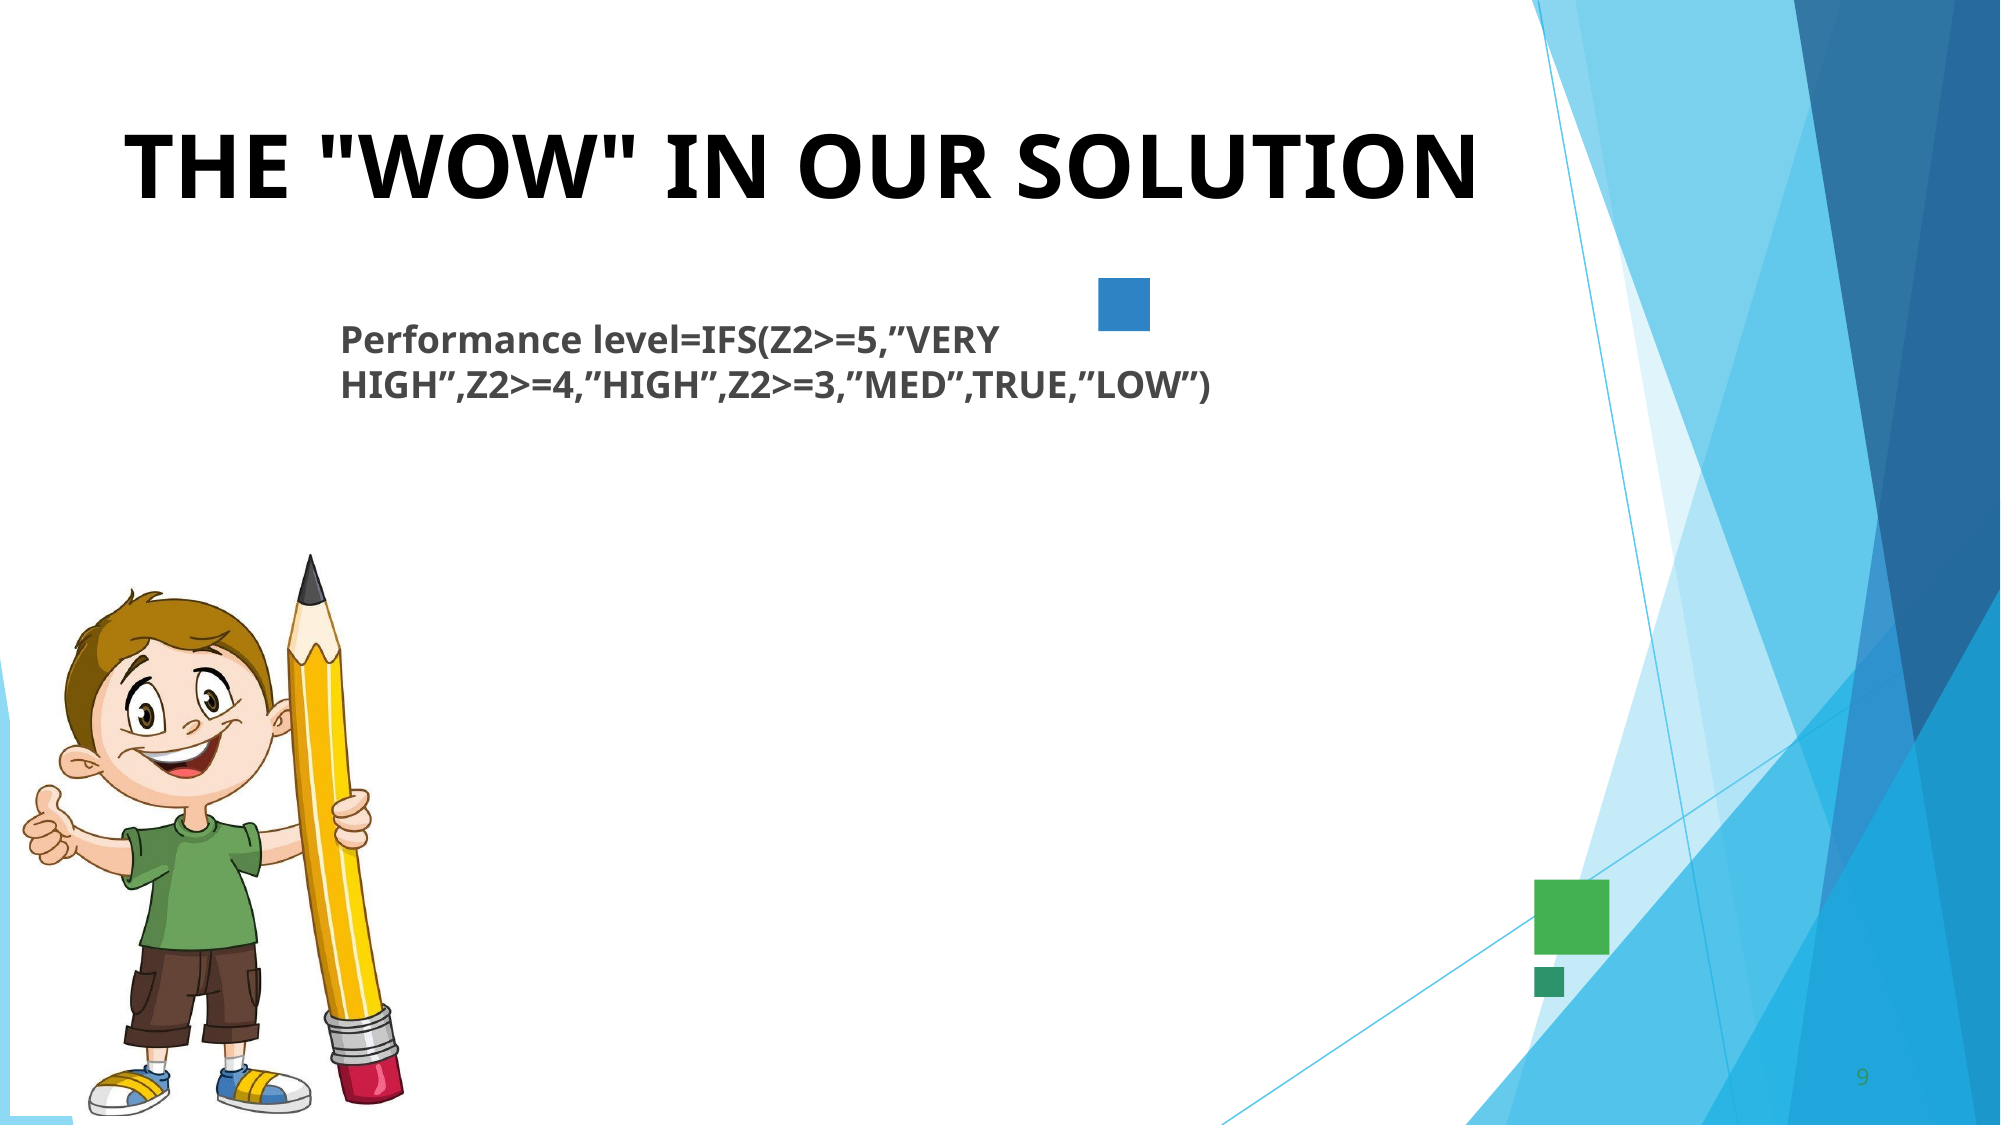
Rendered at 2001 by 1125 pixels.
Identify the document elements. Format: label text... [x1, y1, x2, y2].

picture [10, 554, 416, 1116]
text_box Performance level=IFS(Z2>=5,”VERY HIGH”,Z2>=4,”HIGH”,Z2>=3,”MED”,TRUE,”LOW”) [324, 308, 1326, 414]
text_box [1534, 967, 1565, 997]
text_box [1534, 879, 1610, 955]
text_box [1098, 298, 1150, 308]
text_box 9 [1849, 1061, 1888, 1095]
title THE "WOW" IN OUR SOLUTION [121, 107, 1513, 298]
text_box [449, 386, 1850, 543]
